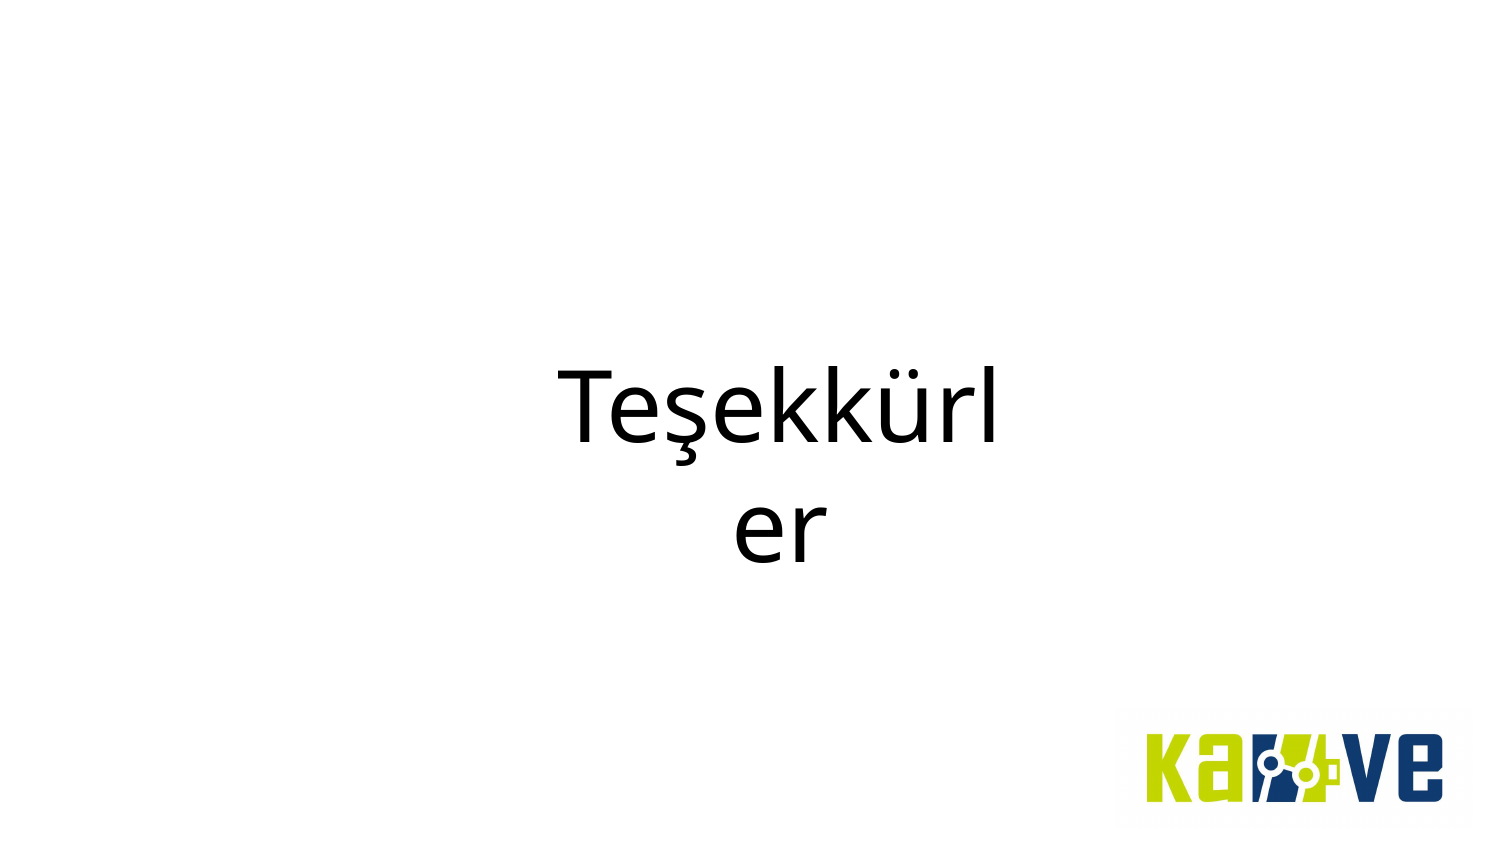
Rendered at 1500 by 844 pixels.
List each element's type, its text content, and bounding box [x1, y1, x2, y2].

title Teşekkürler [522, 327, 1039, 422]
picture [1115, 707, 1474, 829]
